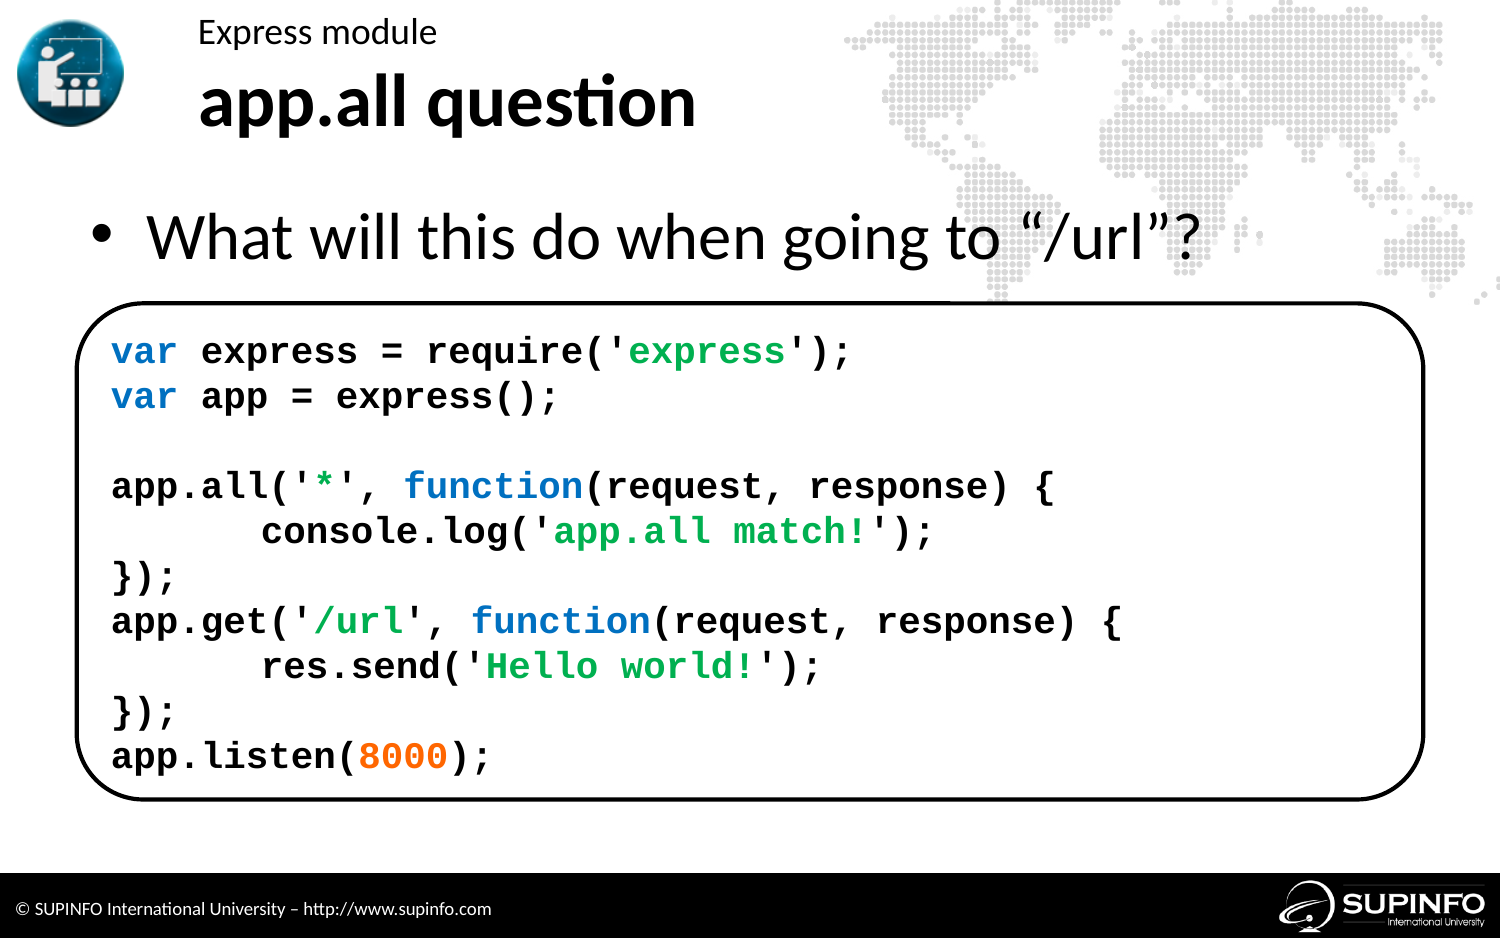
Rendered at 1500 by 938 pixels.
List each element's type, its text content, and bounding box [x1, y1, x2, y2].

picture [39, 46, 101, 107]
picture [49, 37, 102, 75]
picture [844, 0, 1500, 327]
list What will this do when going to “/url”? [74, 184, 1460, 880]
picture [17, 19, 125, 127]
picture [1269, 870, 1494, 938]
text_box var express = require('express'); var app = express(); app.all('*', function(request, response) { console.log('app.all match!'); }); app.get('/url', function(request, response) { res.send('Hello world!'); }); app.listen(8000); [74, 301, 1426, 802]
text_box app.all question [183, 56, 1459, 138]
text_box Express module [183, 0, 1459, 56]
